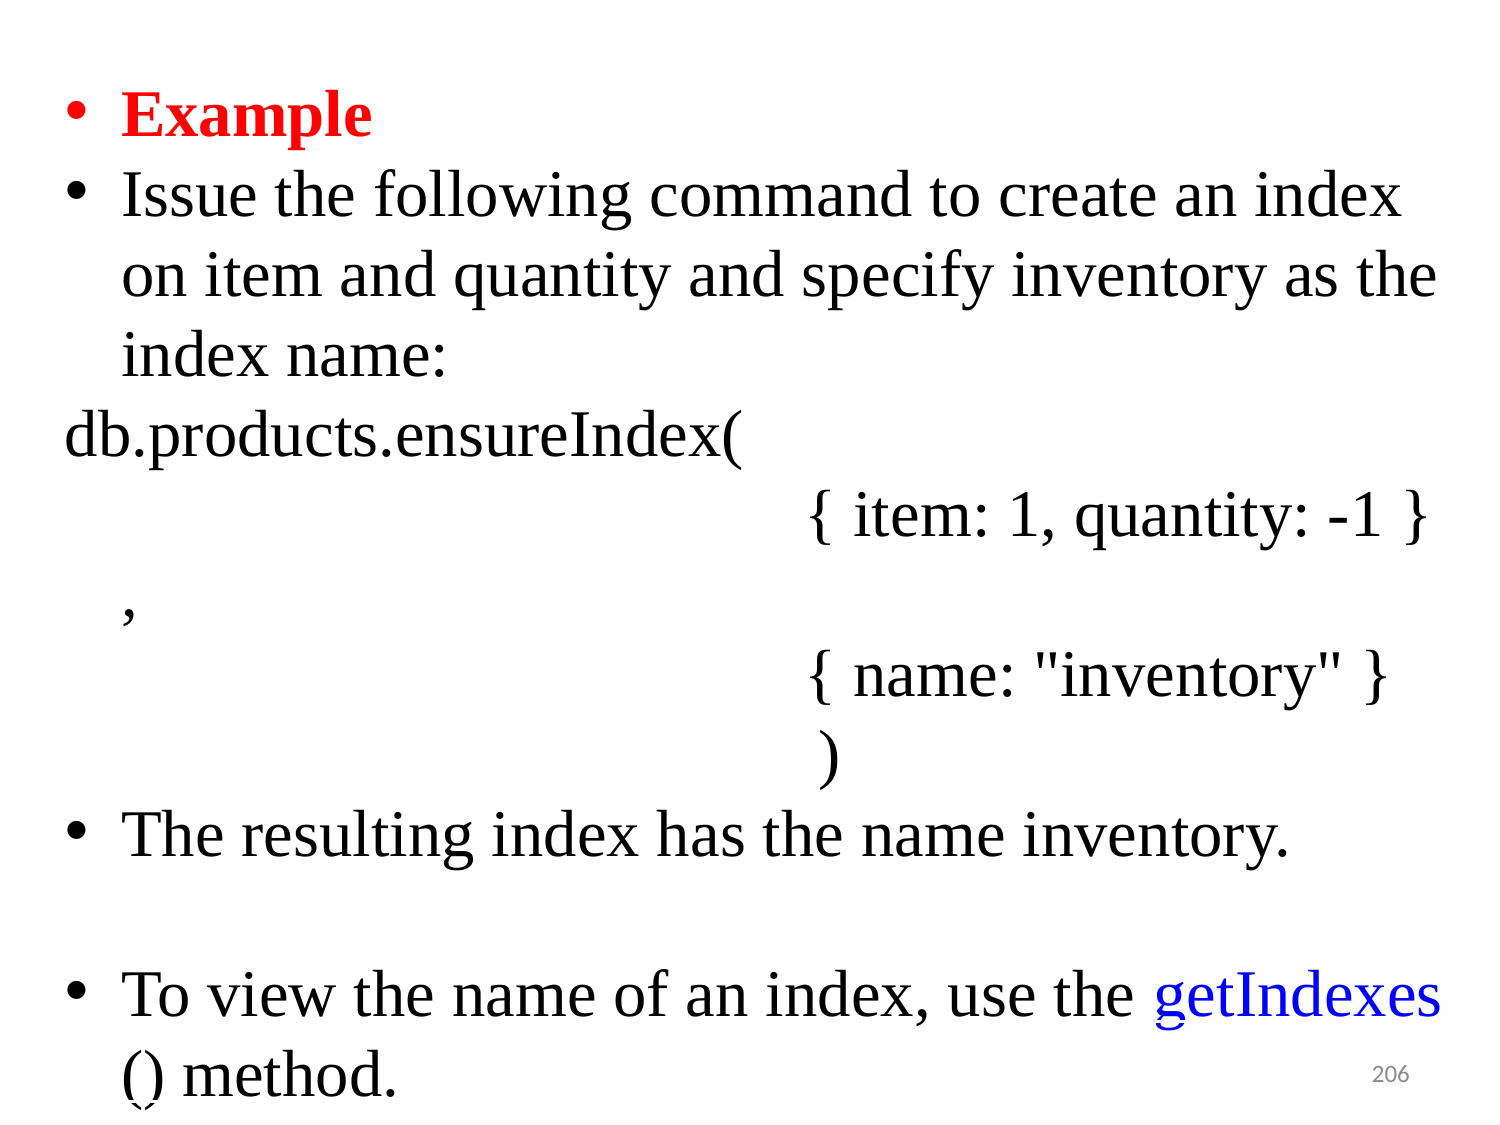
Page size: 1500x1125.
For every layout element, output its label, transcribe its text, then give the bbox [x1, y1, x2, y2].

text_box Example Issue the following command to create an index on item and quantity and specify inventory as the index name: db.products.ensureIndex( { item: 1, quantity: -1 } , { name: "inventory" } ) The resulting index has the name inventory. To view the name of an index, use the getIndexes() method. [50, 62, 1463, 1075]
text_box 206 [1074, 1042, 1425, 1103]
